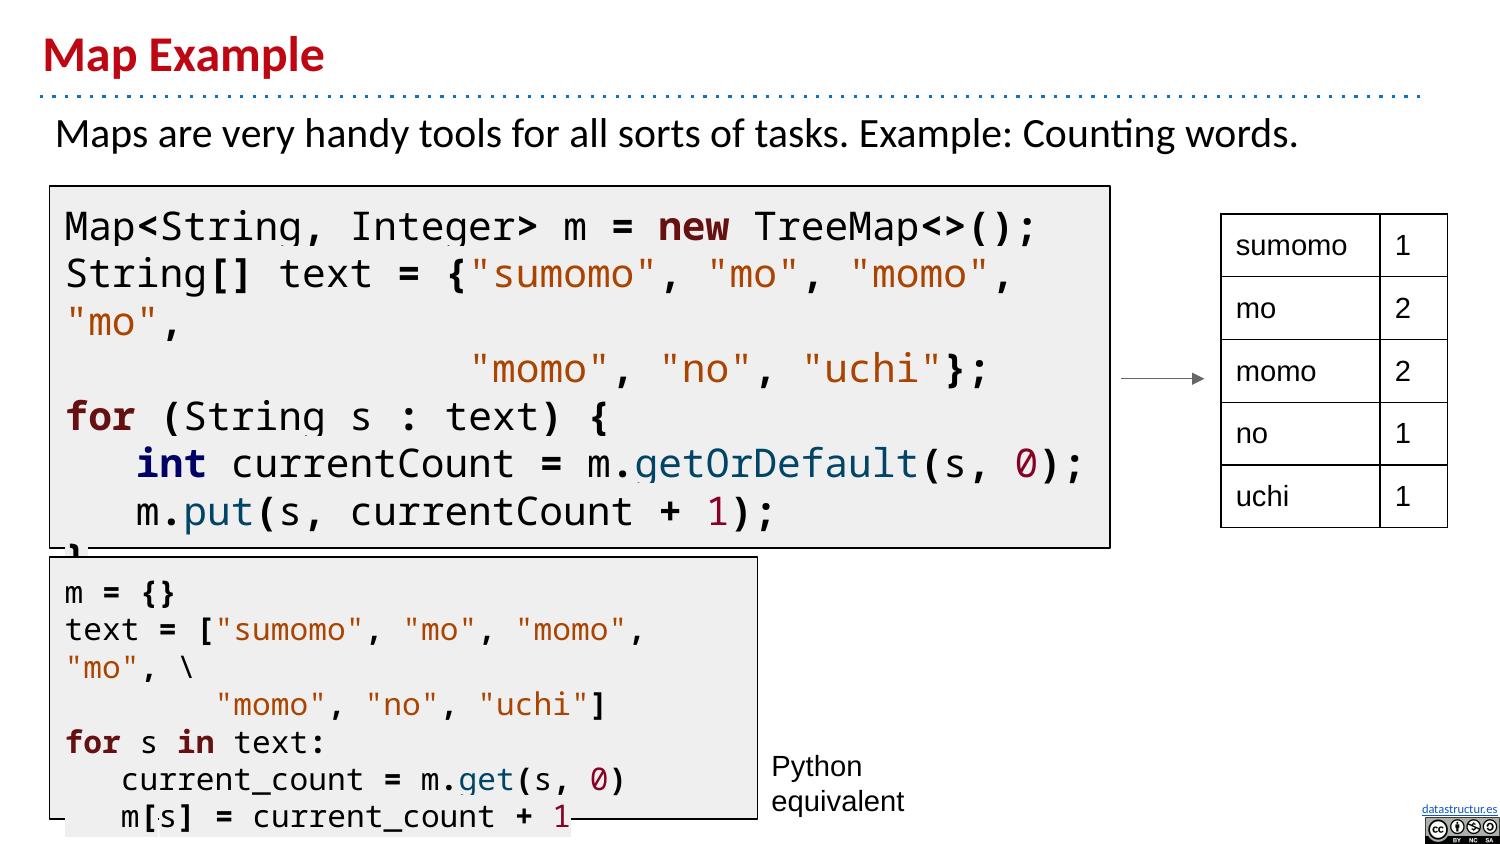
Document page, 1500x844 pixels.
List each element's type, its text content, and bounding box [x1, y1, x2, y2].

table_cell 2 [1381, 340, 1447, 402]
picture [1425, 817, 1500, 844]
text_box Python equivalent [756, 732, 1009, 819]
table_header sumomo [1222, 215, 1379, 276]
text_box Map<String, Integer> m = new TreeMap<>(); String[] text = {"sumomo", "mo", "momo", "mo", "momo", "no", "uchi"}; for (String s : text) { int currentCount = m.getOrDefault(s, 0); m.put(s, currentCount + 1); } [49, 185, 1111, 549]
table_cell uchi [1222, 466, 1379, 527]
list Maps are very handy tools for all sorts of tasks. Example: Counting words. [39, 91, 1425, 530]
table_cell 1 [1381, 403, 1447, 464]
table_cell mo [1222, 277, 1379, 339]
table_cell no [1222, 403, 1379, 464]
table_cell 2 [1381, 277, 1447, 339]
title Map Example [27, 15, 1378, 97]
table_header 1 [1381, 215, 1447, 276]
table_cell 1 [1381, 466, 1447, 527]
table_cell momo [1222, 340, 1379, 402]
text_box m = {} text = ["sumomo", "mo", "momo", "mo", \ "momo", "no", "uchi"] for s in text: current_count = m.get(s, 0) m[s] = current_count + 1 [49, 557, 758, 819]
